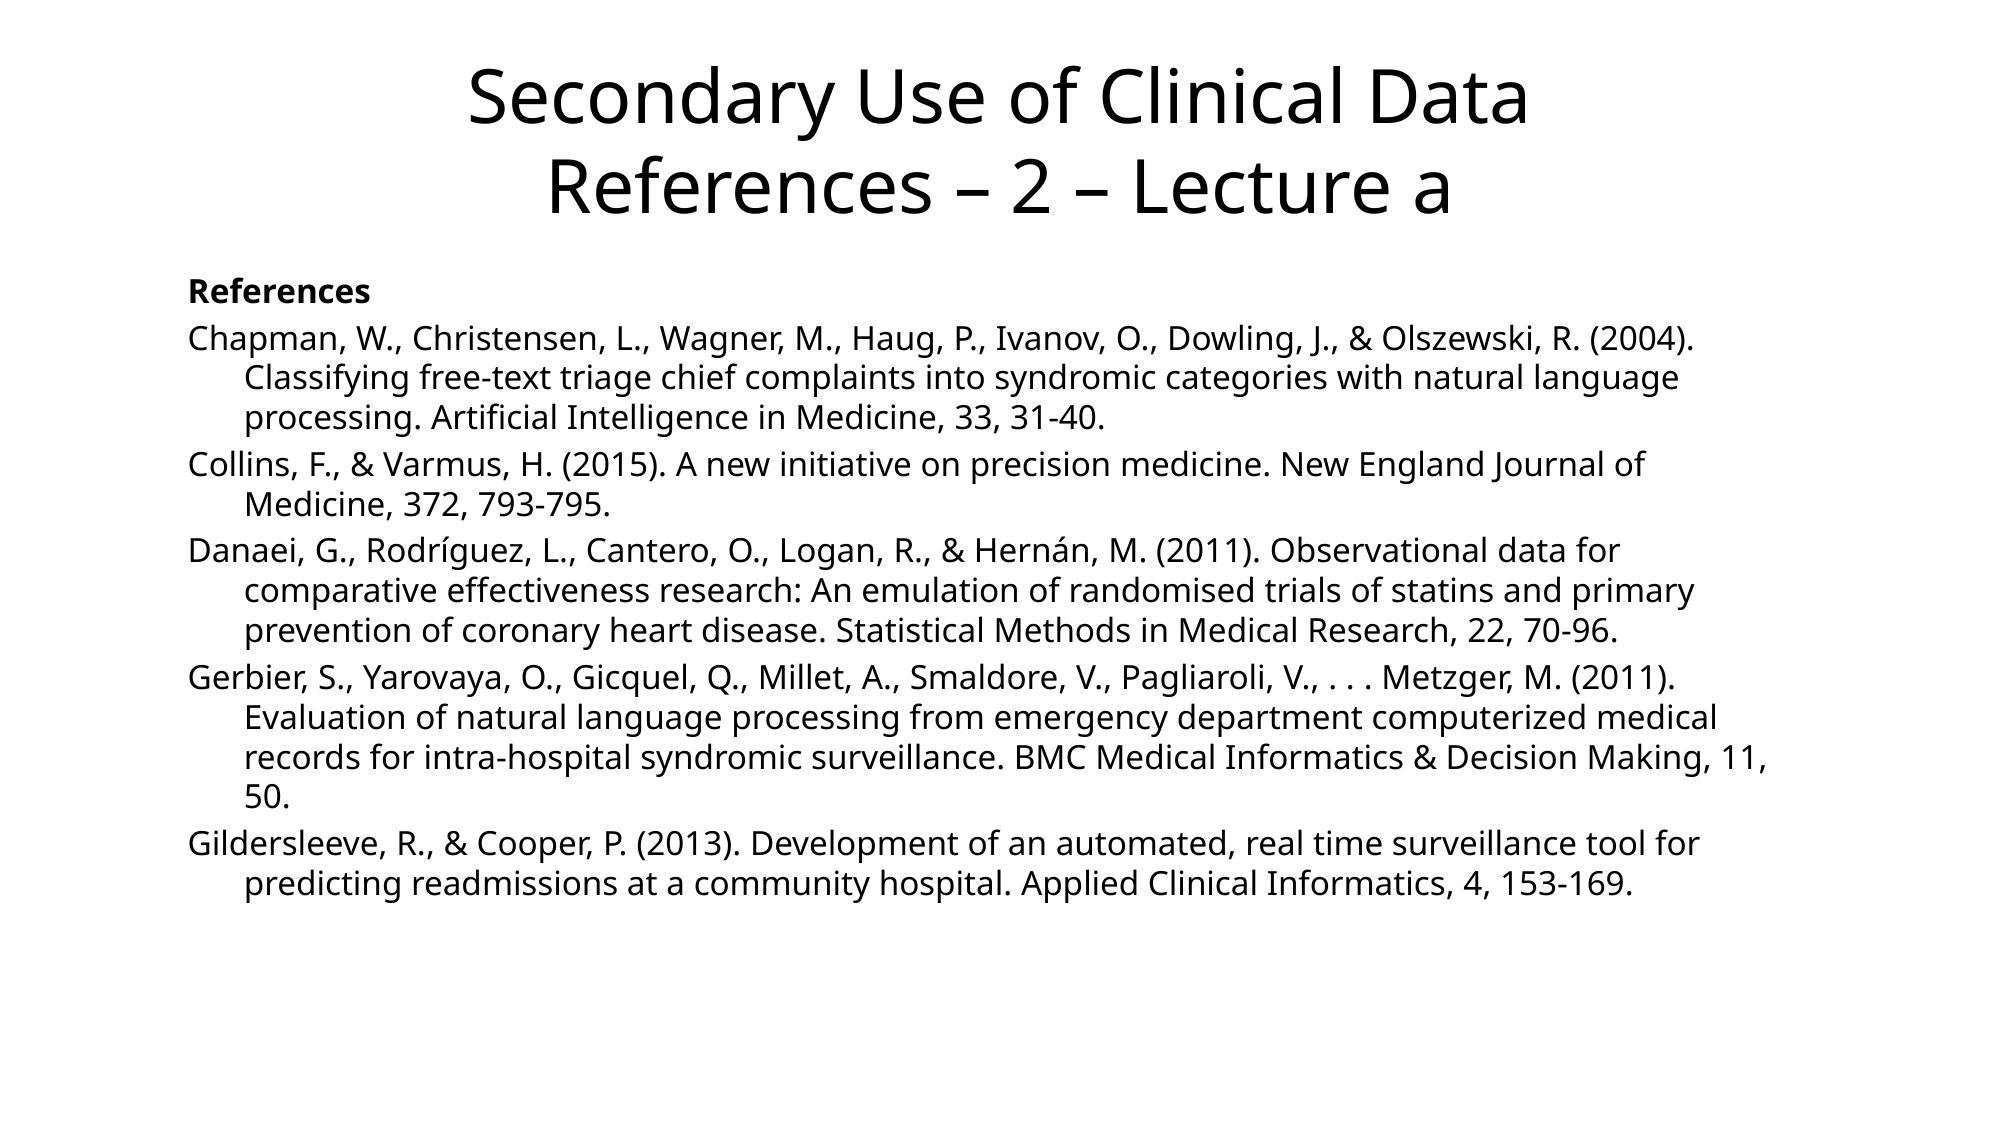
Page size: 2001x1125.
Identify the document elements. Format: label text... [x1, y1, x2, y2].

list References Chapman, W., Christensen, L., Wagner, M., Haug, P., Ivanov, O., Dowling, J., & Olszewski, R. (2004). Classifying free-text triage chief complaints into syndromic categories with natural language processing. Artificial Intelligence in Medicine, 33, 31-40. Collins, F., & Varmus, H. (2015). A new initiative on precision medicine. New England Journal of Medicine, 372, 793-795. Danaei, G., Rodríguez, L., Cantero, O., Logan, R., & Hernán, M. (2011). Observational data for comparative effectiveness research: An emulation of randomised trials of statins and primary prevention of coronary heart disease. Statistical Methods in Medical Research, 22, 70-96. Gerbier, S., Yarovaya, O., Gicquel, Q., Millet, A., Smaldore, V., Pagliaroli, V., . . . Metzger, M. (2011). Evaluation of natural language processing from emergency department computerized medical records for intra-hospital syndromic surveillance. BMC Medical Informatics & Decision Making, 11, 50. Gildersleeve, R., & Cooper, P. (2013). Development of an automated, real time surveillance tool for predicting readmissions at a community hospital. Applied Clinical Informatics, 4, 153-169. [172, 262, 1798, 929]
title Secondary Use of Clinical Data References – 2 – Lecture a [99, 45, 1900, 233]
